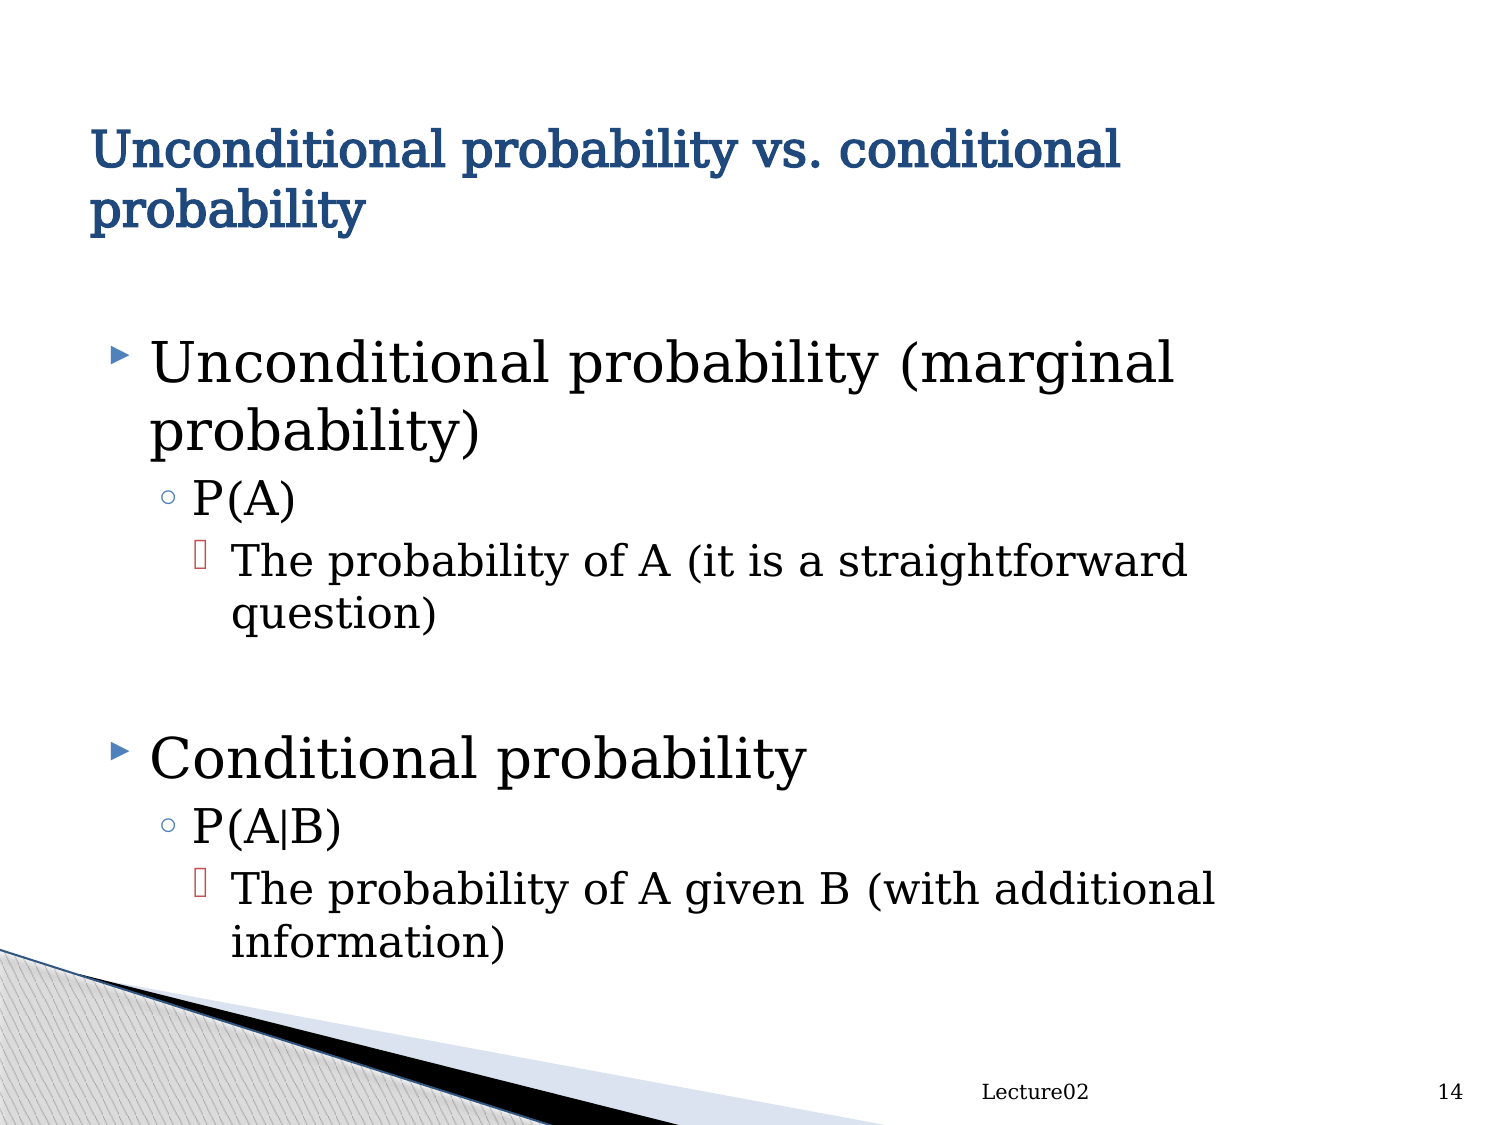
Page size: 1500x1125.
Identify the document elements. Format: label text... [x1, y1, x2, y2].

footer Lecture02 [718, 1051, 1105, 1112]
slide_number 14 [1418, 1051, 1479, 1112]
title Unconditional probability vs. conditional probability [75, 115, 1425, 238]
list Unconditional probability (marginal probability) P(A) The probability of A (it is a straightforward question) Conditional probability P(A|B) The probability of A given B (with additional information) [75, 243, 1425, 986]
